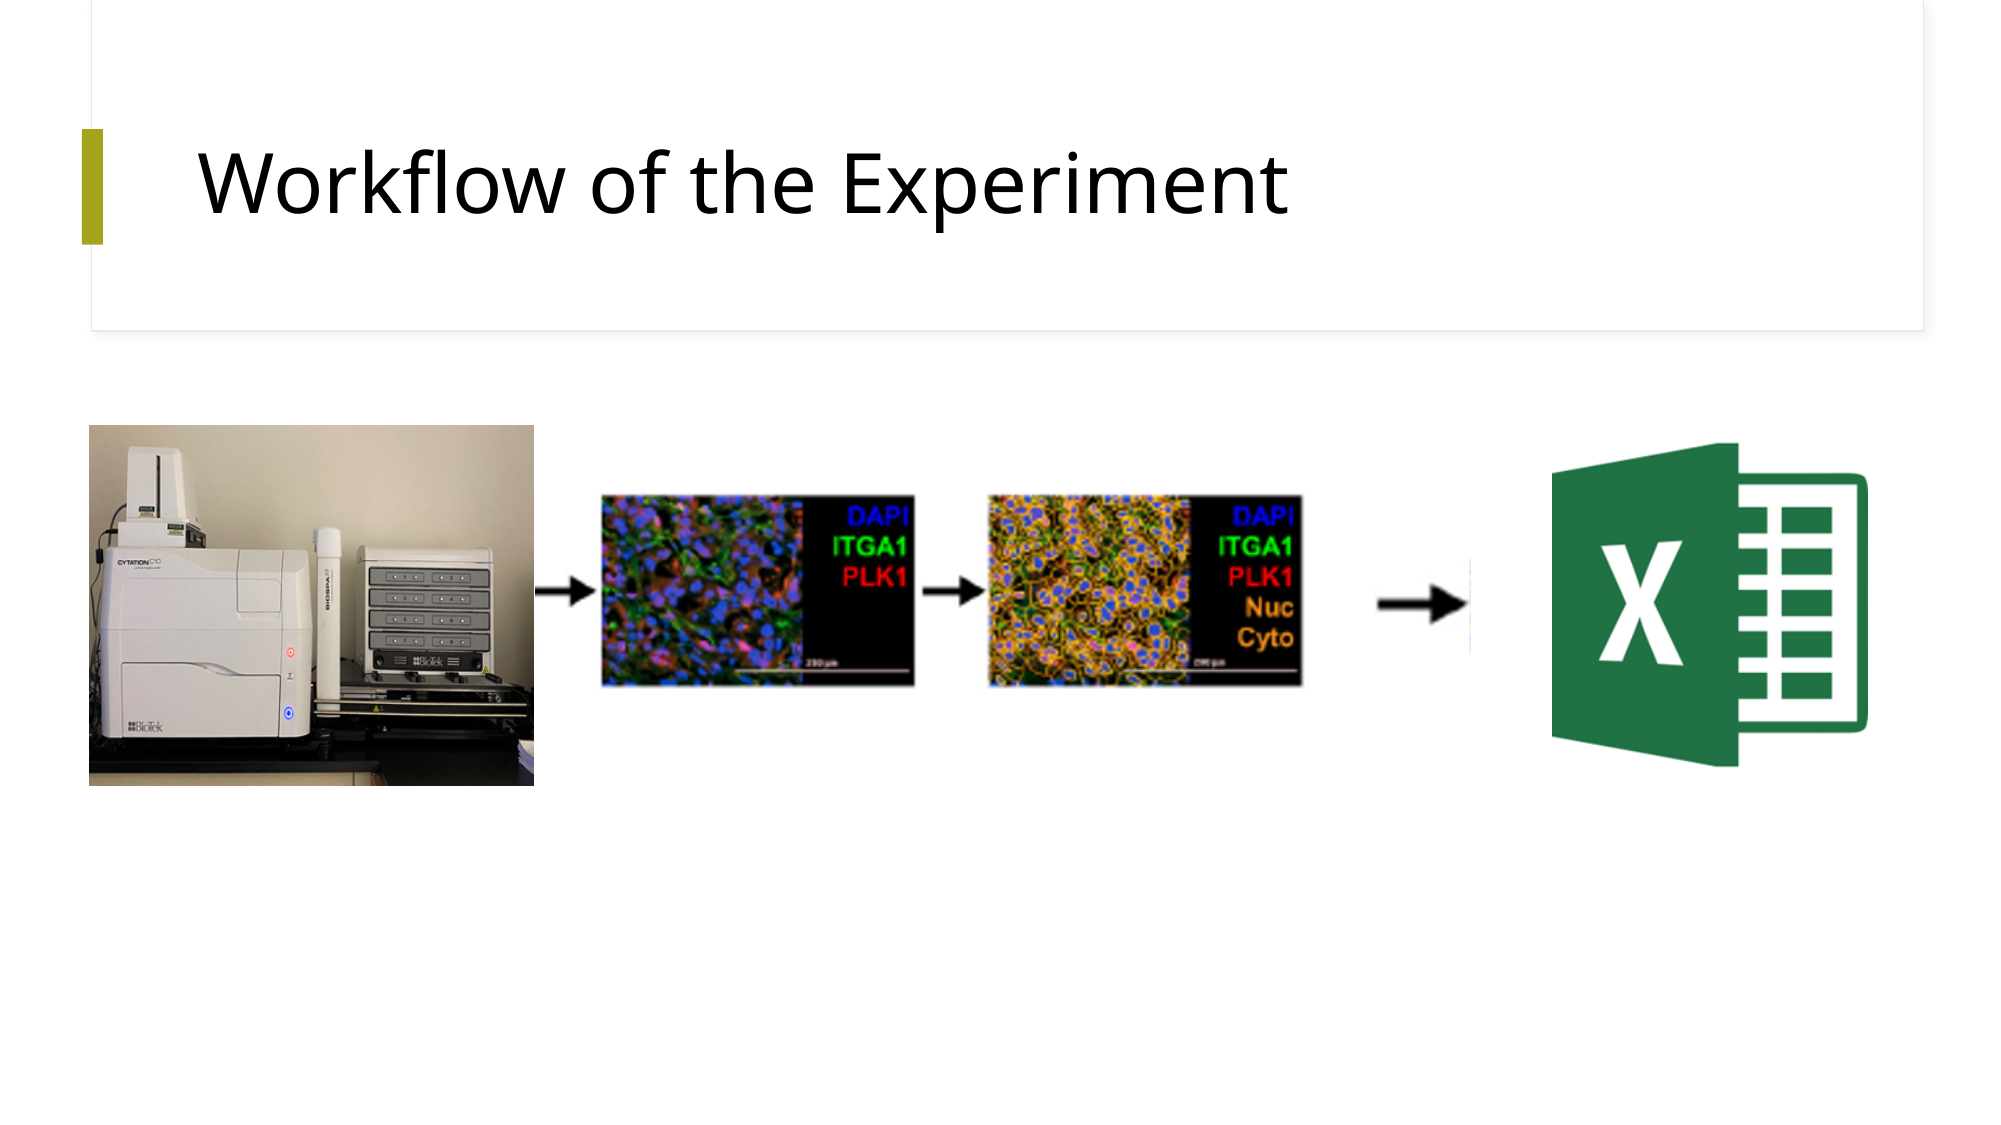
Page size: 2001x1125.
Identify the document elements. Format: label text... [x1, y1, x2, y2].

picture [1552, 440, 1868, 771]
title Workflow of the Experiment [183, 90, 1851, 284]
picture [535, 455, 1350, 728]
picture [89, 425, 534, 786]
picture [1371, 558, 1471, 655]
